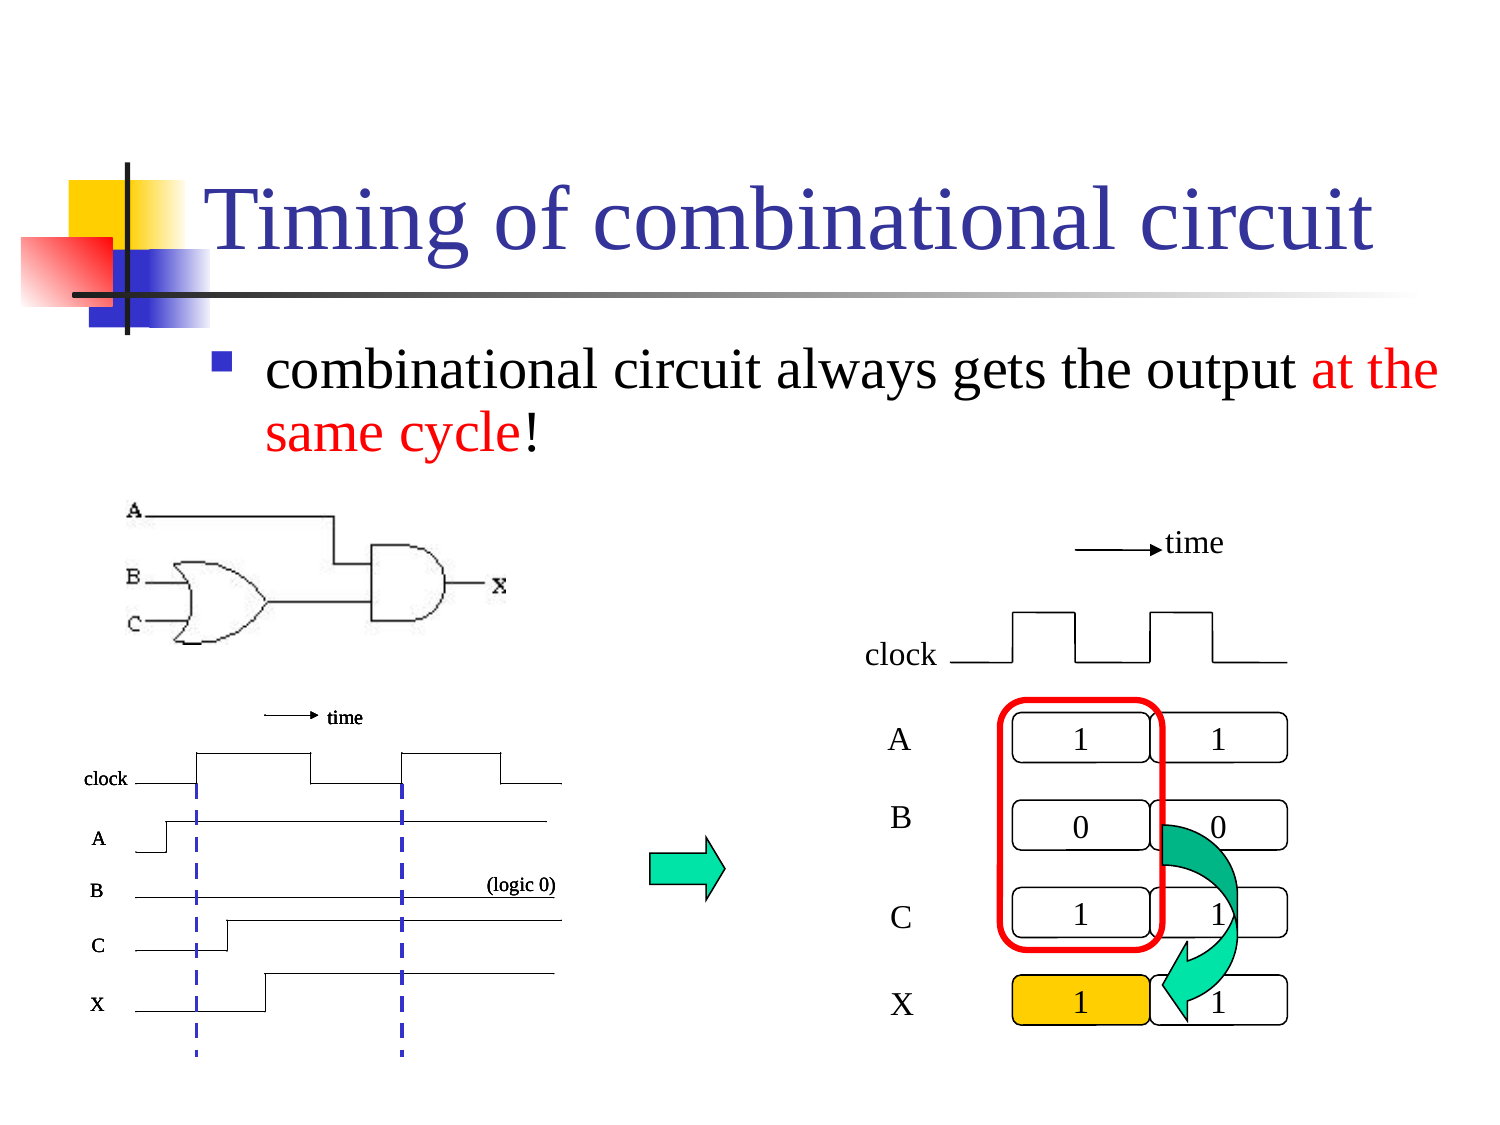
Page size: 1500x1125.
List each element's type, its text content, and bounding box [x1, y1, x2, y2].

picture [124, 499, 506, 645]
title Timing of combinational circuit [188, 35, 1468, 275]
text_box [849, 512, 1288, 1031]
list combinational circuit always gets the output at the same cycle! [193, 331, 1469, 475]
text_box [649, 837, 725, 900]
picture [74, 699, 568, 1061]
